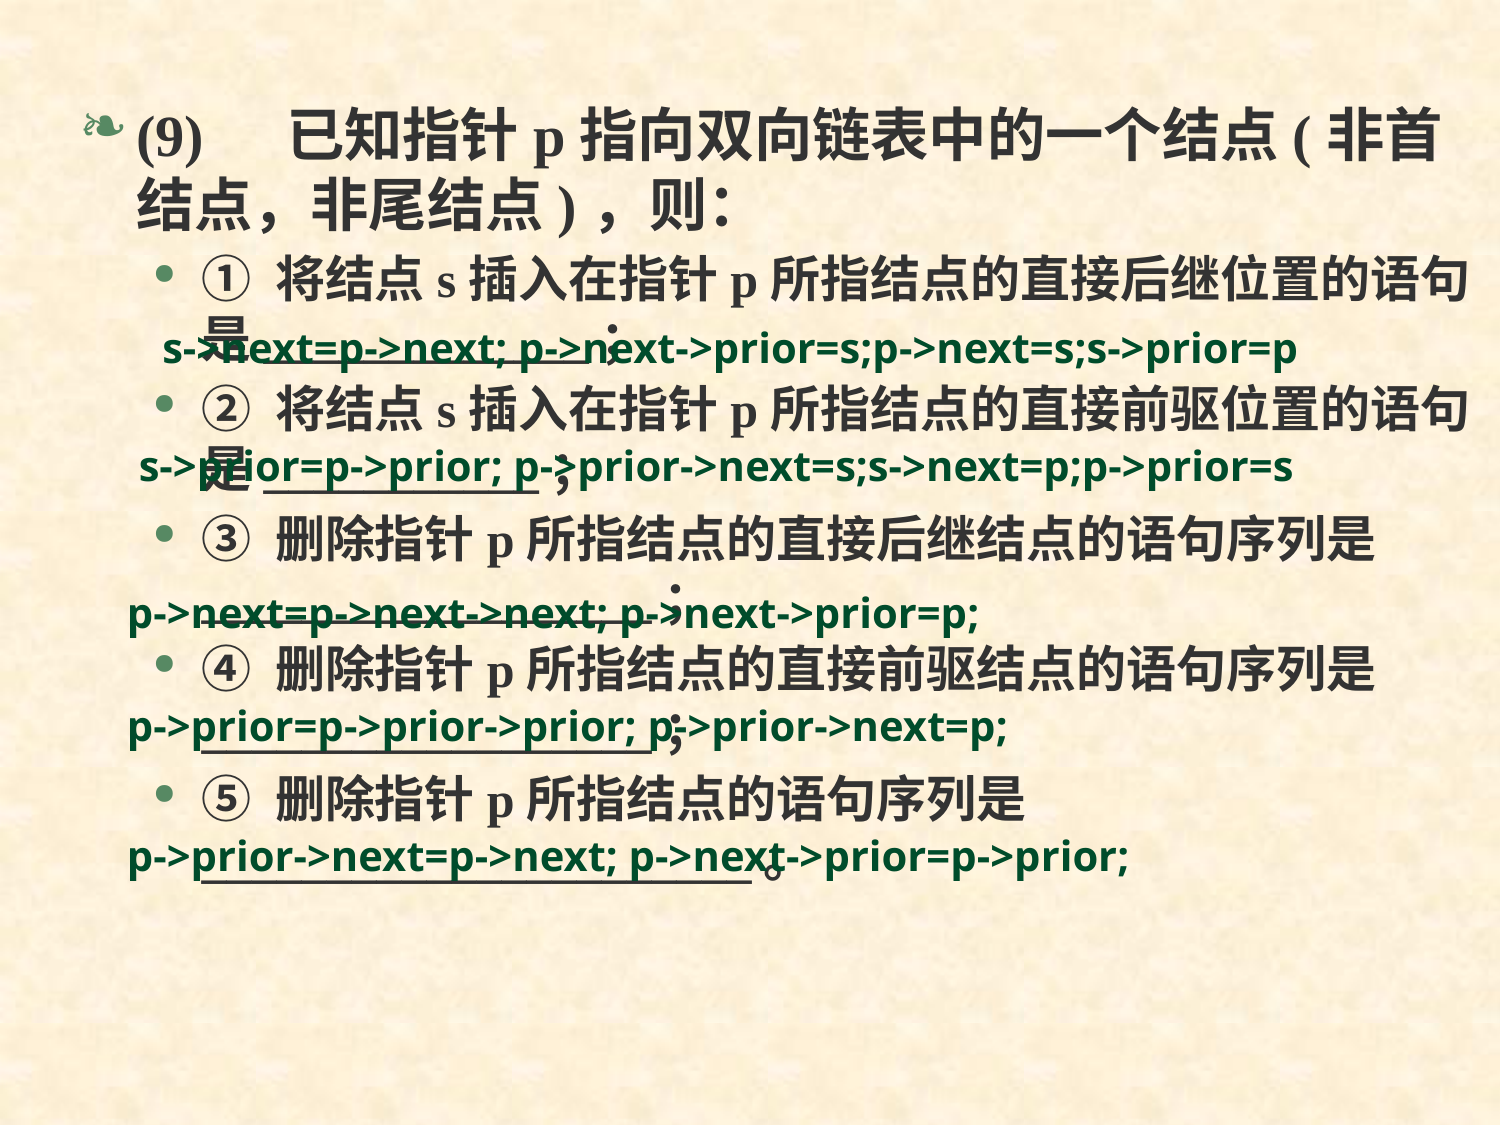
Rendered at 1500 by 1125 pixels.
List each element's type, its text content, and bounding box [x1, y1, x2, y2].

text_box p->prior=p->prior->prior; p->prior->next=p; [112, 692, 1081, 758]
text_box p->next=p->next->next; p->next->prior=p; [112, 579, 1081, 645]
text_box s->prior=p->prior; p->prior->next=s;s->next=p;p->prior=s [123, 432, 1377, 498]
picture [0, 0, 1500, 1125]
text_box s->next=p->next; p->next->prior=s;p->next=s;s->prior=p [147, 314, 1400, 380]
list (9) 已知指针p指向双向链表中的一个结点(非首结点，非尾结点)，则： ① 将结点s插入在指针p所指结点的直接后继位置的语句是_____________； ② 将结点s插入在指针p所指结点的直接前驱位置的语句是___________； ③ 删除指针p所指结点的直接后继结点的语句序列是__________________； ④ 删除指针p所指结点的直接前驱结点的语句序列是__________________； ⑤ 删除指针p所指结点的语句序列是______________________。 [64, 89, 1500, 1107]
text_box p->prior->next=p->next; p->next->prior=p->prior; [112, 822, 1365, 888]
